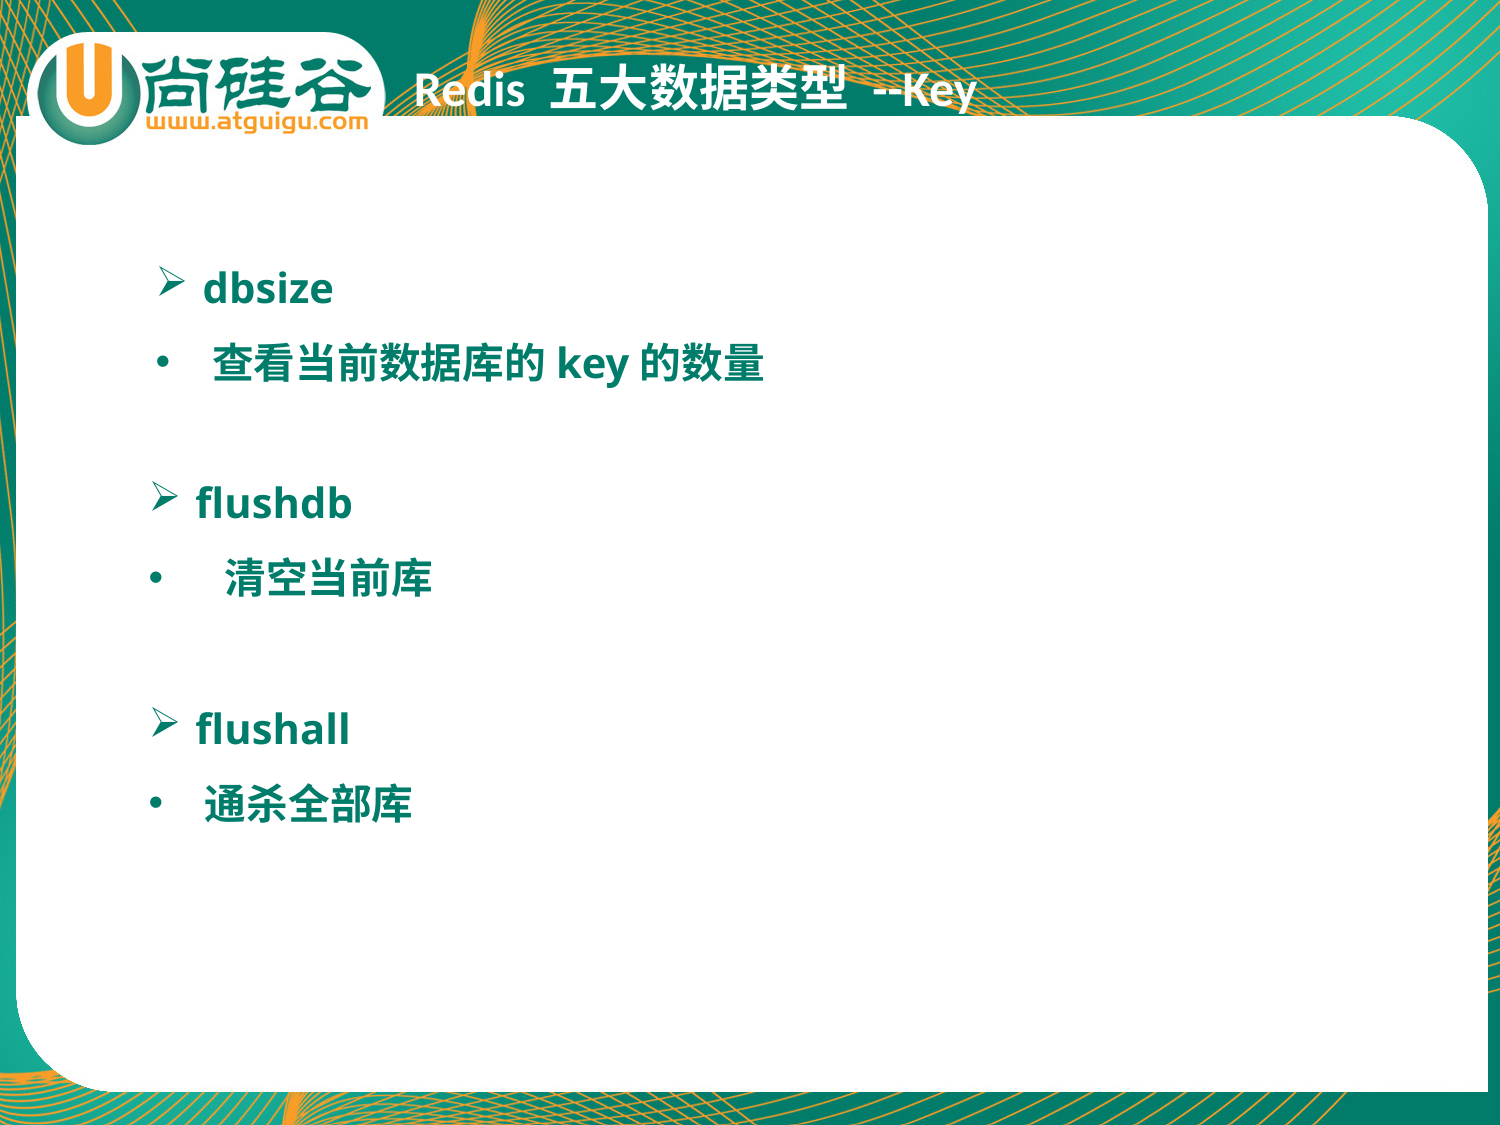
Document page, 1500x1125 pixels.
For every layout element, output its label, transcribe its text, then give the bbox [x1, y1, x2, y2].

text_box dbsize 查看当前数据库的key的数量 [140, 229, 933, 394]
text_box flushdb 清空当前库 [133, 444, 811, 610]
text_box Redis 五大数据类型 --Key [399, 19, 993, 124]
text_box flushall 通杀全部库 [133, 670, 811, 835]
picture [0, 0, 1500, 1125]
